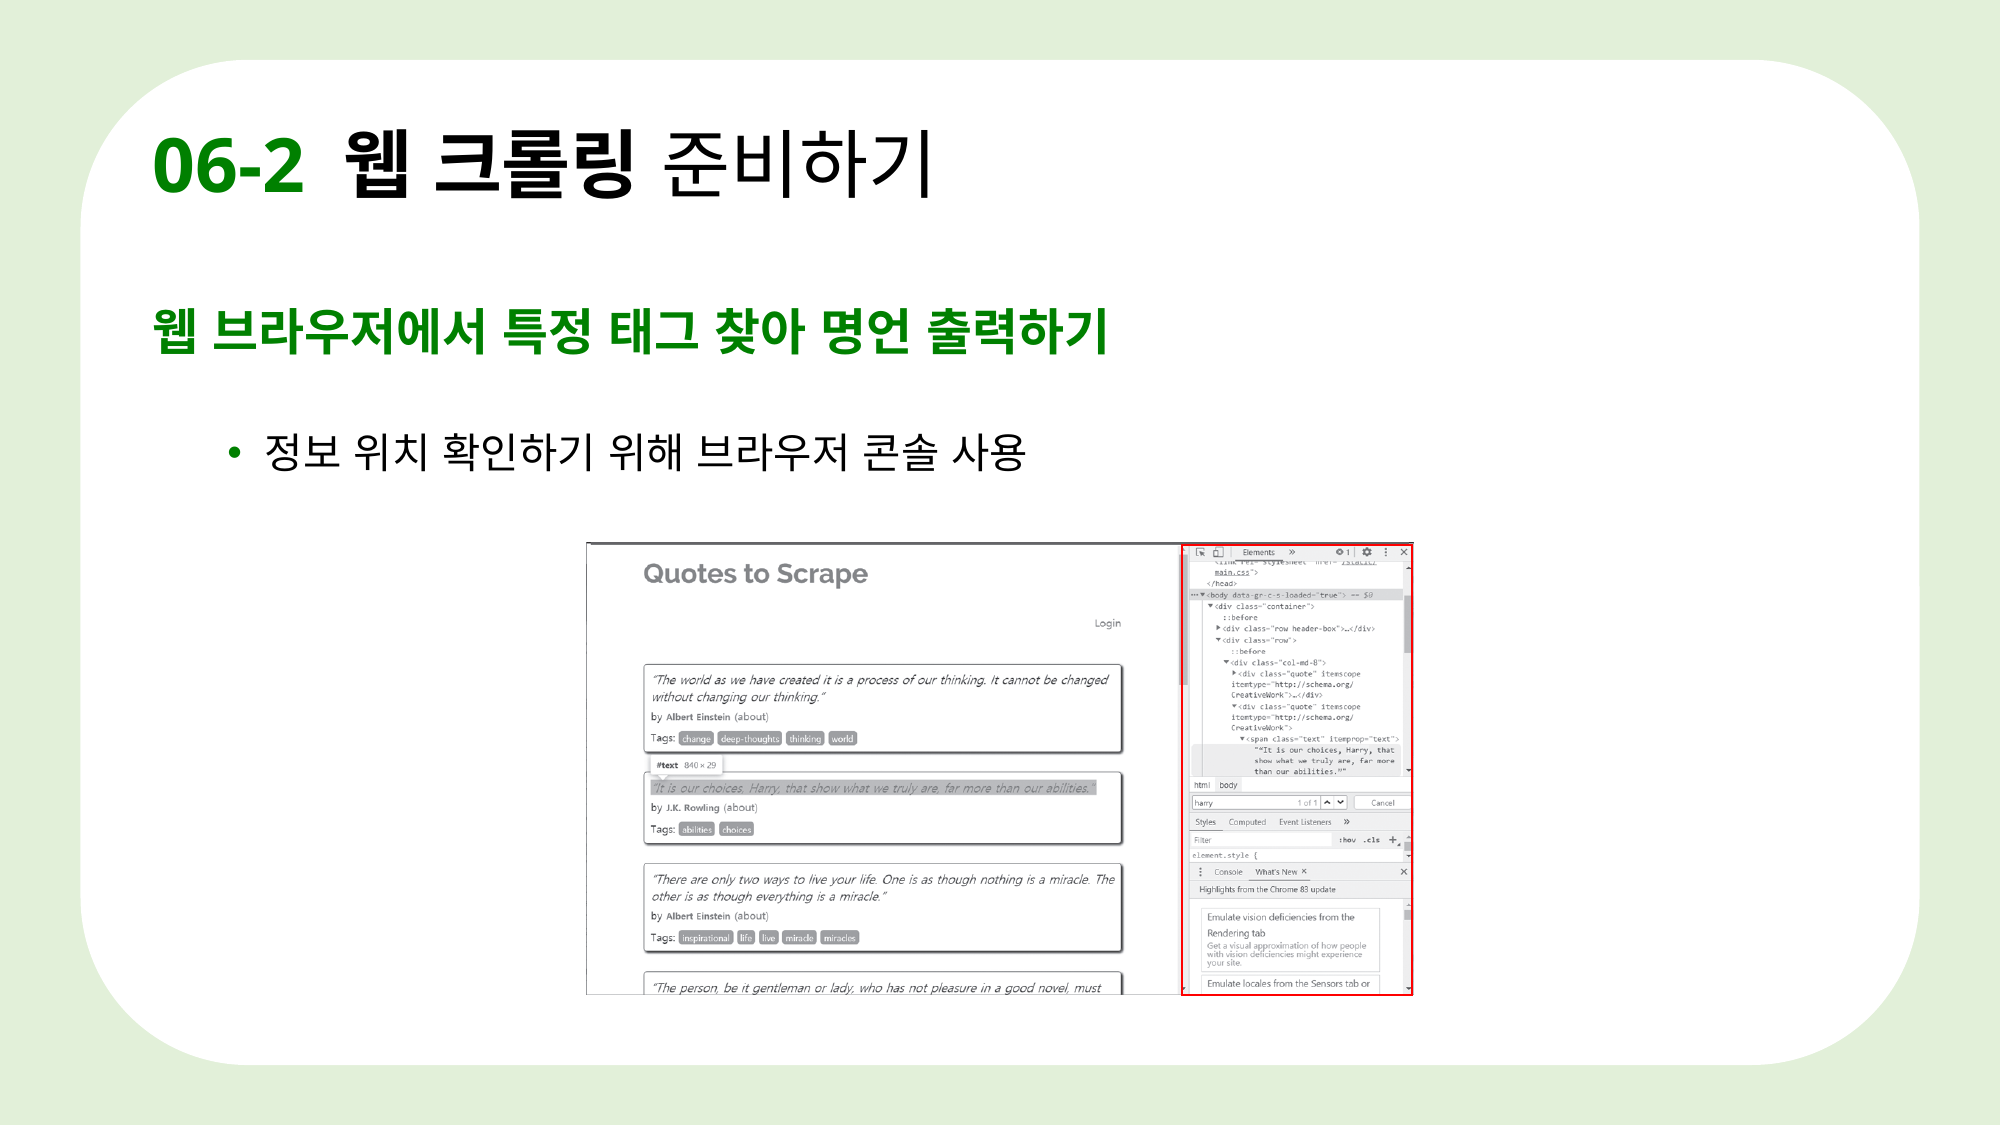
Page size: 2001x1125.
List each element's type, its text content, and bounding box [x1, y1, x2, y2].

title 06-2 웹 크롤링 준비하기 [137, 59, 1863, 278]
picture [586, 542, 1414, 995]
list 웹 브라우저에서 특정 태그 찾아 명언 출력하기 정보 위치 확인하기 위해 브라우저 콘솔 사용 [137, 299, 1863, 1014]
